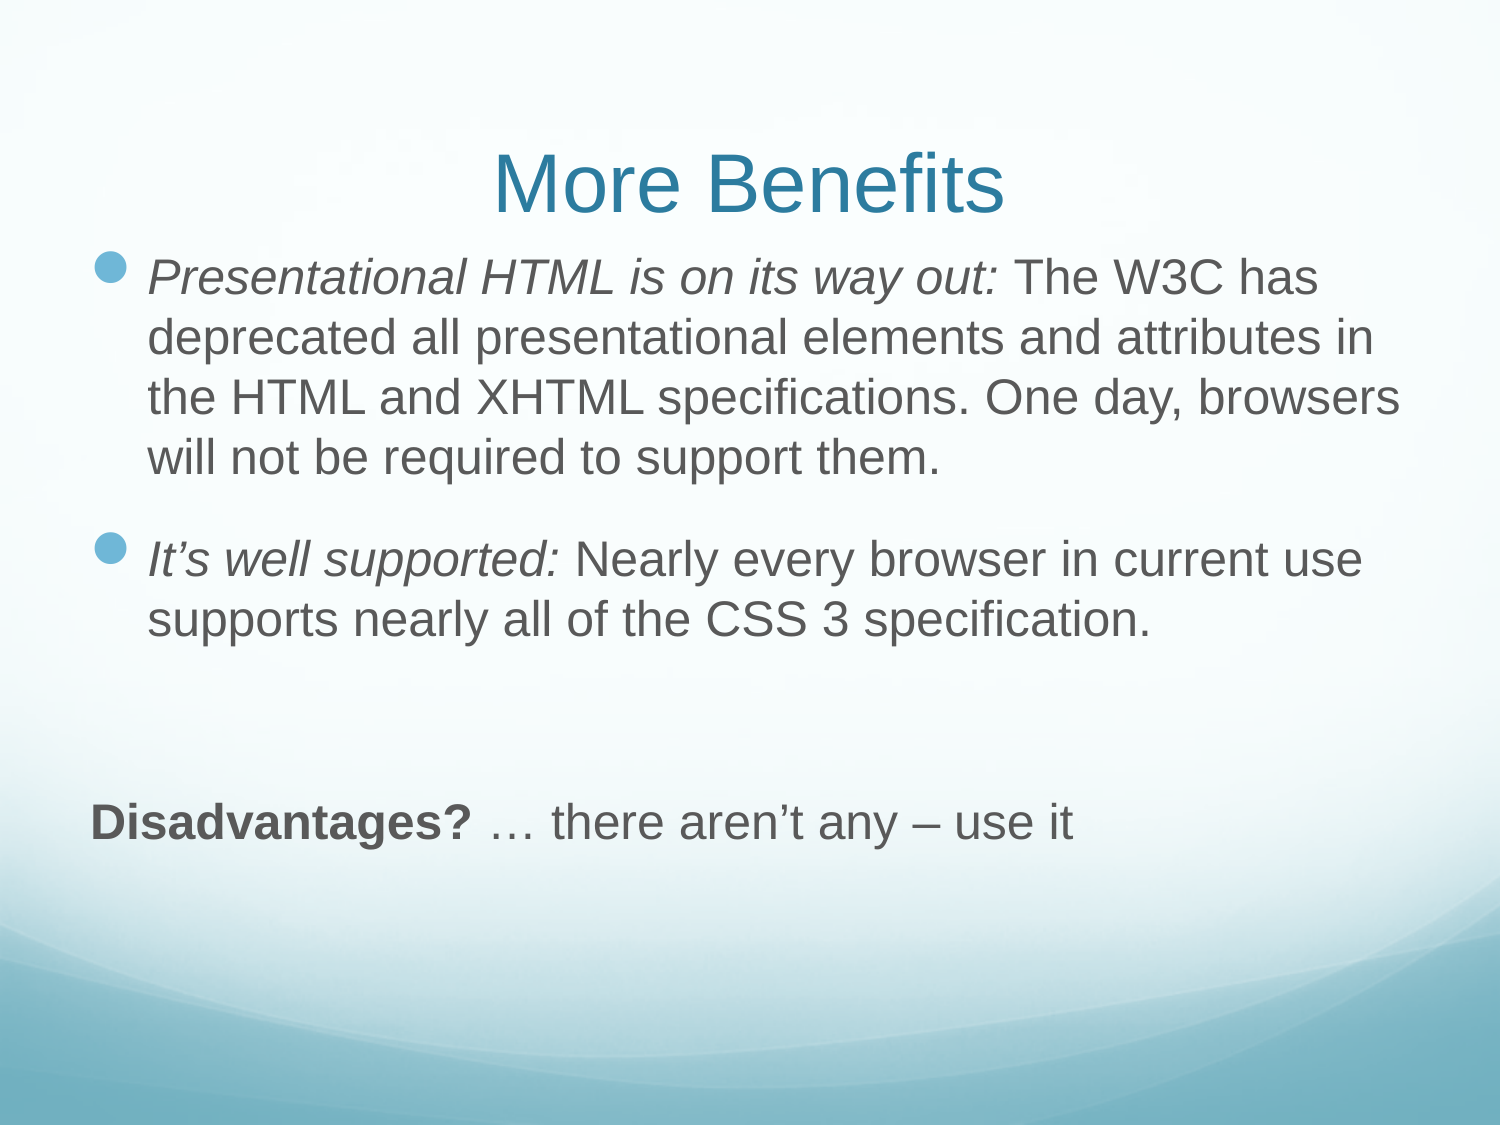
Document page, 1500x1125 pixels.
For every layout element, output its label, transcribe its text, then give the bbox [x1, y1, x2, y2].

text_box More Benefits [90, 17, 1410, 237]
list Presentational HTML is on its way out: The W3C has deprecated all presentational elements and attributes in the HTML and XHTML specifications. One day, browsers will not be required to support them. It’s well supported: Nearly every browser in current use supports nearly all of the CSS 3 specification. Disadvantages? … there aren’t any – use it [75, 236, 1425, 1005]
